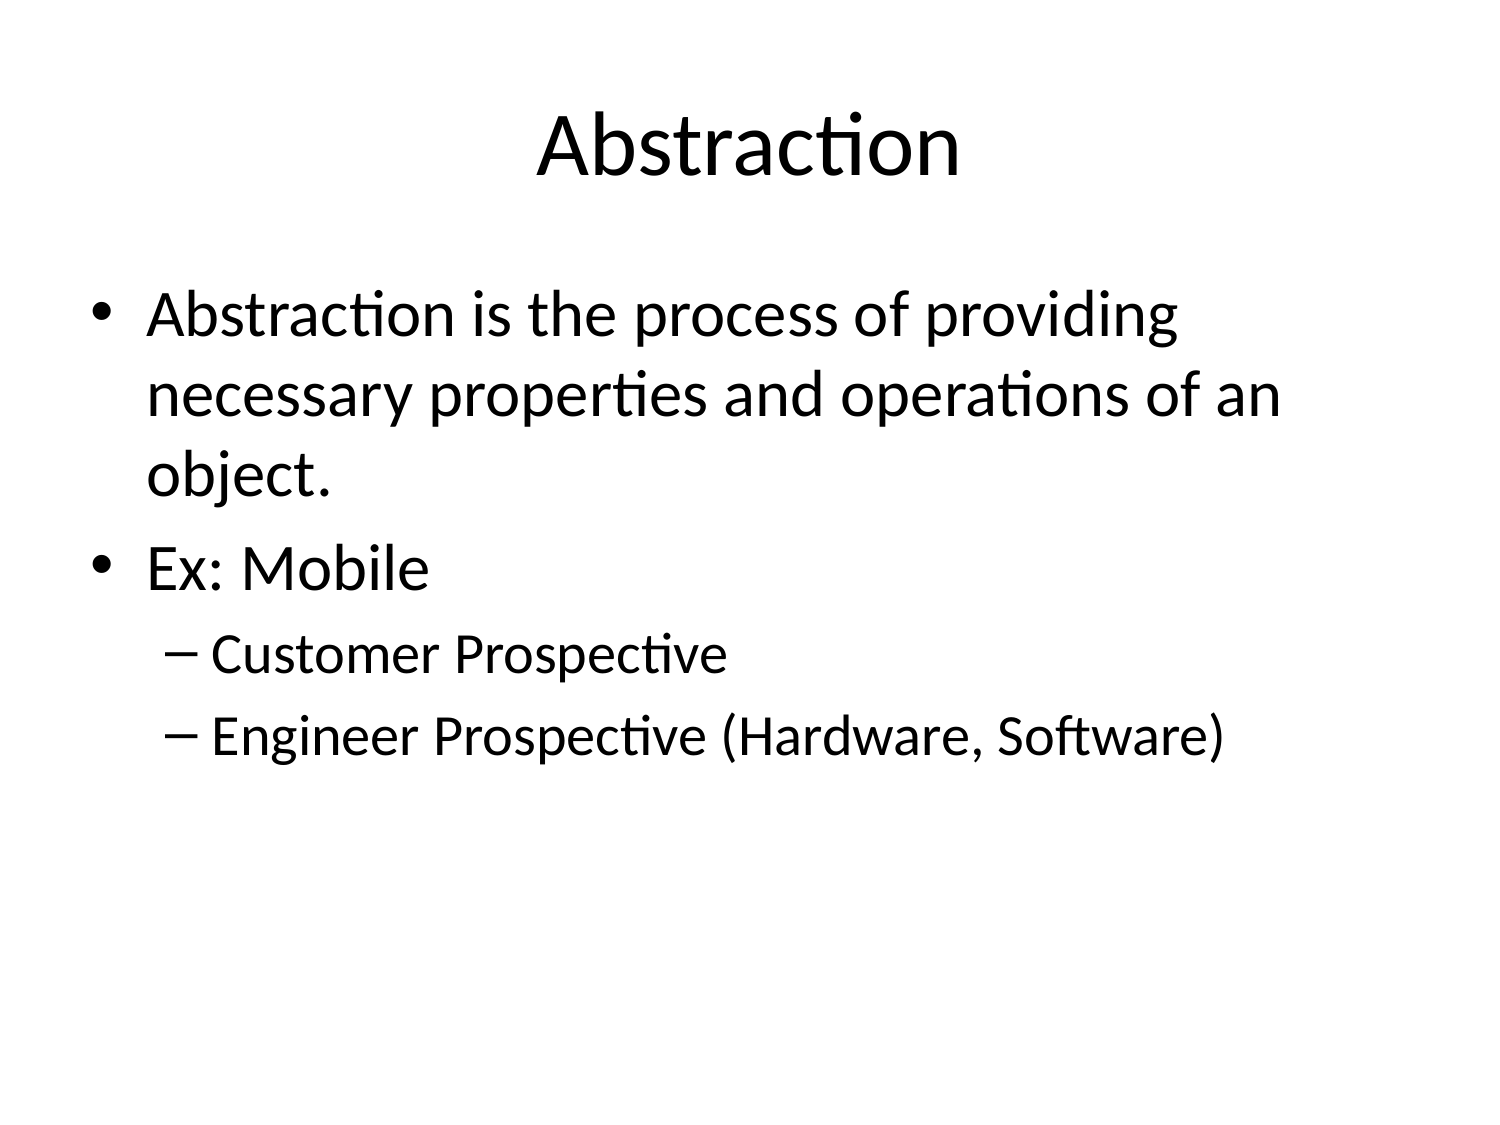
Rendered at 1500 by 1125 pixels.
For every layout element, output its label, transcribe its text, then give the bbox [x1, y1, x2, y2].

title Abstraction [75, 45, 1425, 233]
list Abstraction is the process of providing necessary properties and operations of an object. Ex: Mobile Customer Prospective Engineer Prospective (Hardware, Software) [75, 262, 1425, 1005]
